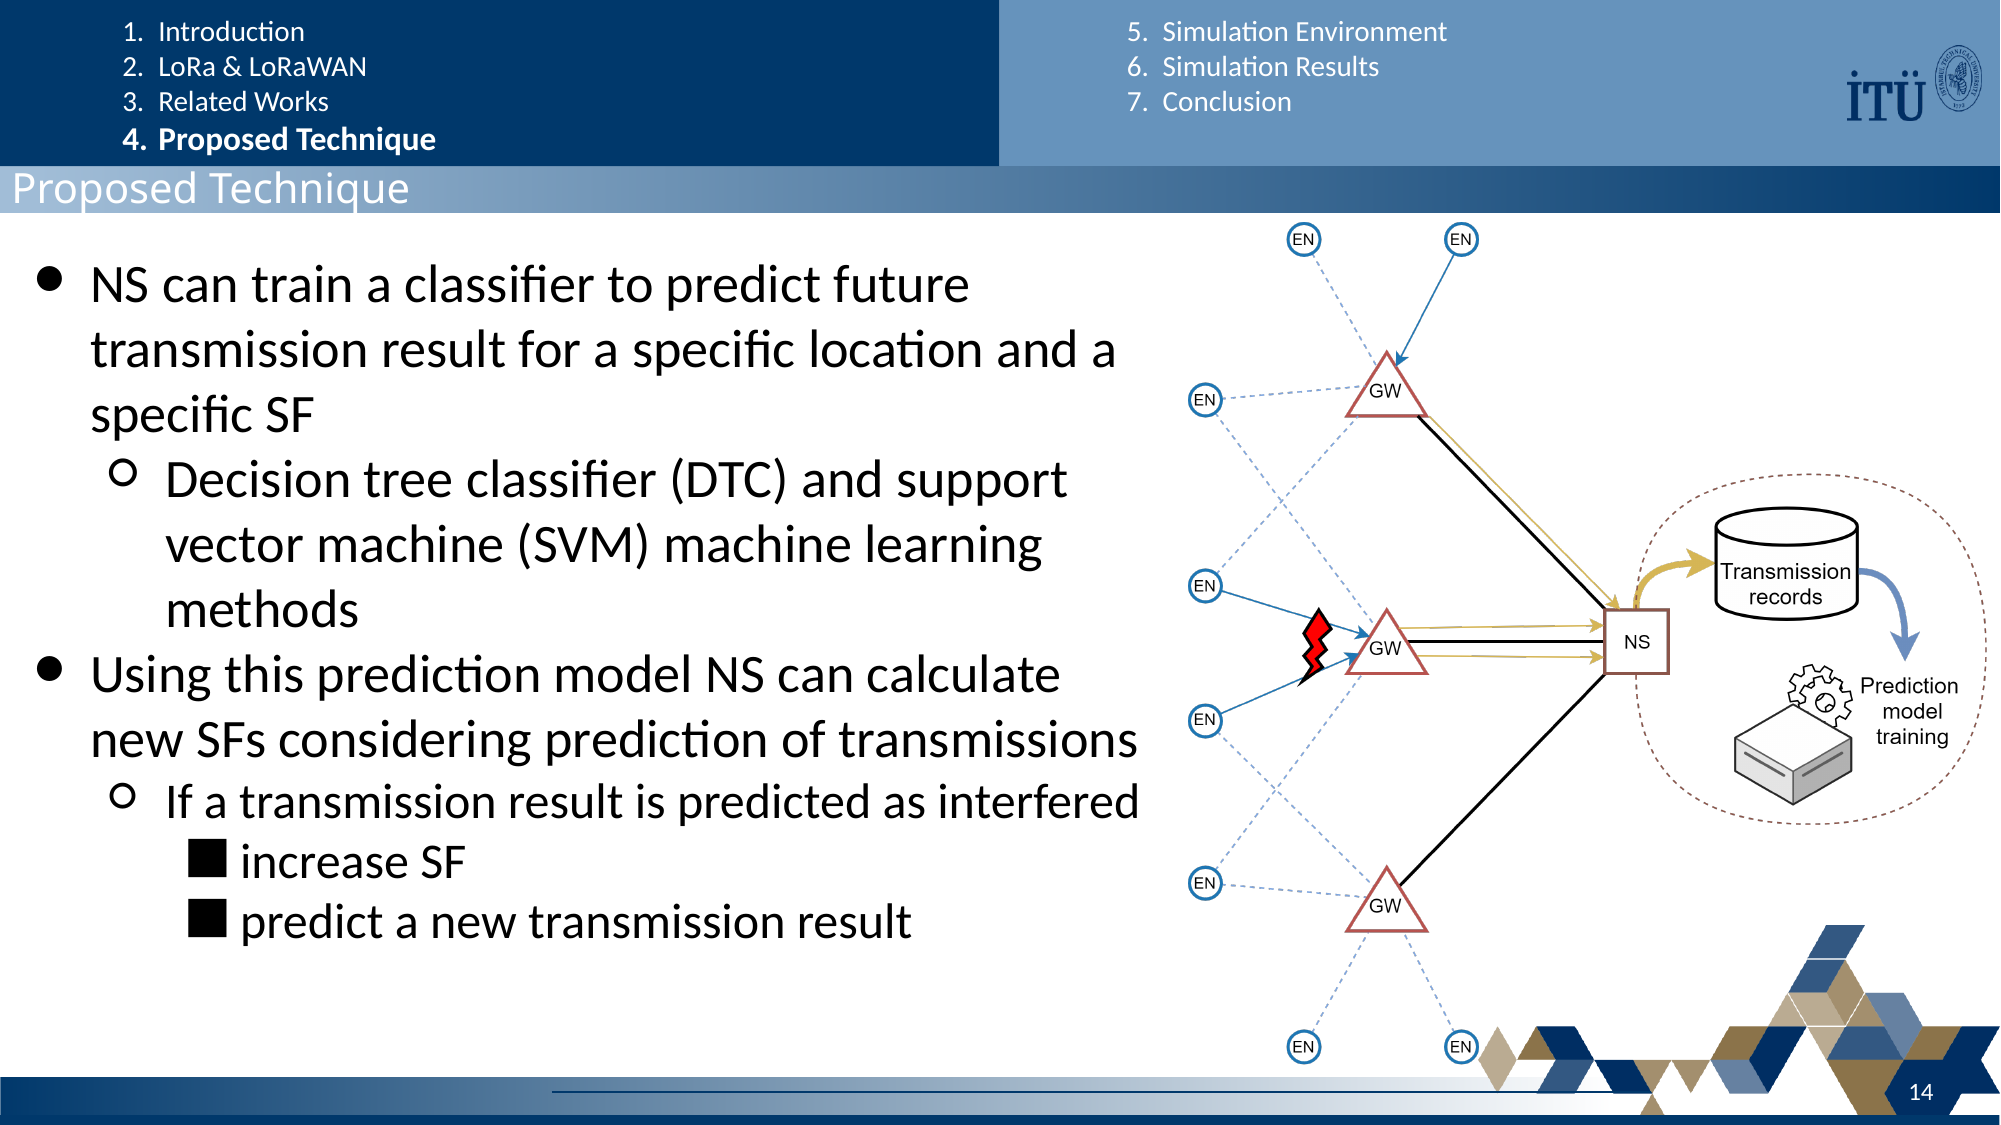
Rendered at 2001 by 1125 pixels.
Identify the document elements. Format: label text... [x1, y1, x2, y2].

text_box Simulation Environment Simulation Results Conclusion [1015, 4, 1842, 167]
text_box NS can train a classifier to predict future transmission result for a specific location and a specific SF Decision tree classifier (DTC) and support vector machine (SVM) machine learning methods Using this prediction model NS can calculate new SFs considering prediction of transmissions If a transmission result is predicted as interfered increase SF predict a new transmission result [0, 241, 1168, 1057]
list Proposed Technique [11, 160, 1992, 210]
slide_number 14 [1880, 1073, 1962, 1122]
picture [1187, 221, 2000, 1115]
text_box Introduction LoRa & LoRaWAN Related Works Proposed Technique [11, 4, 901, 167]
picture [1847, 45, 1982, 121]
